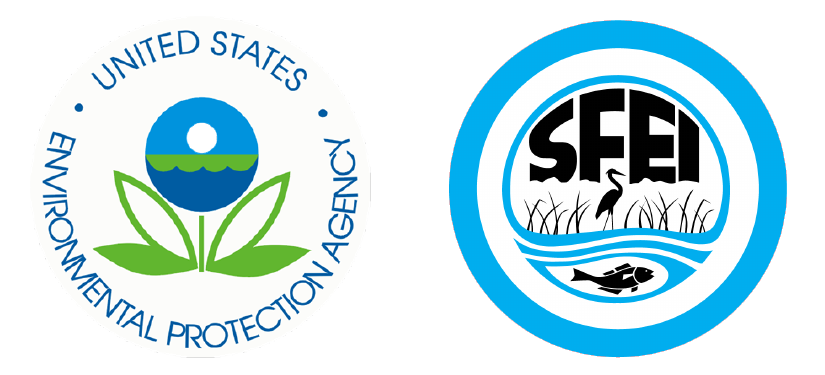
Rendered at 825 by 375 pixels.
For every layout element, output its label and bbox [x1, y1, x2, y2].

text_box [29, 0, 805, 375]
